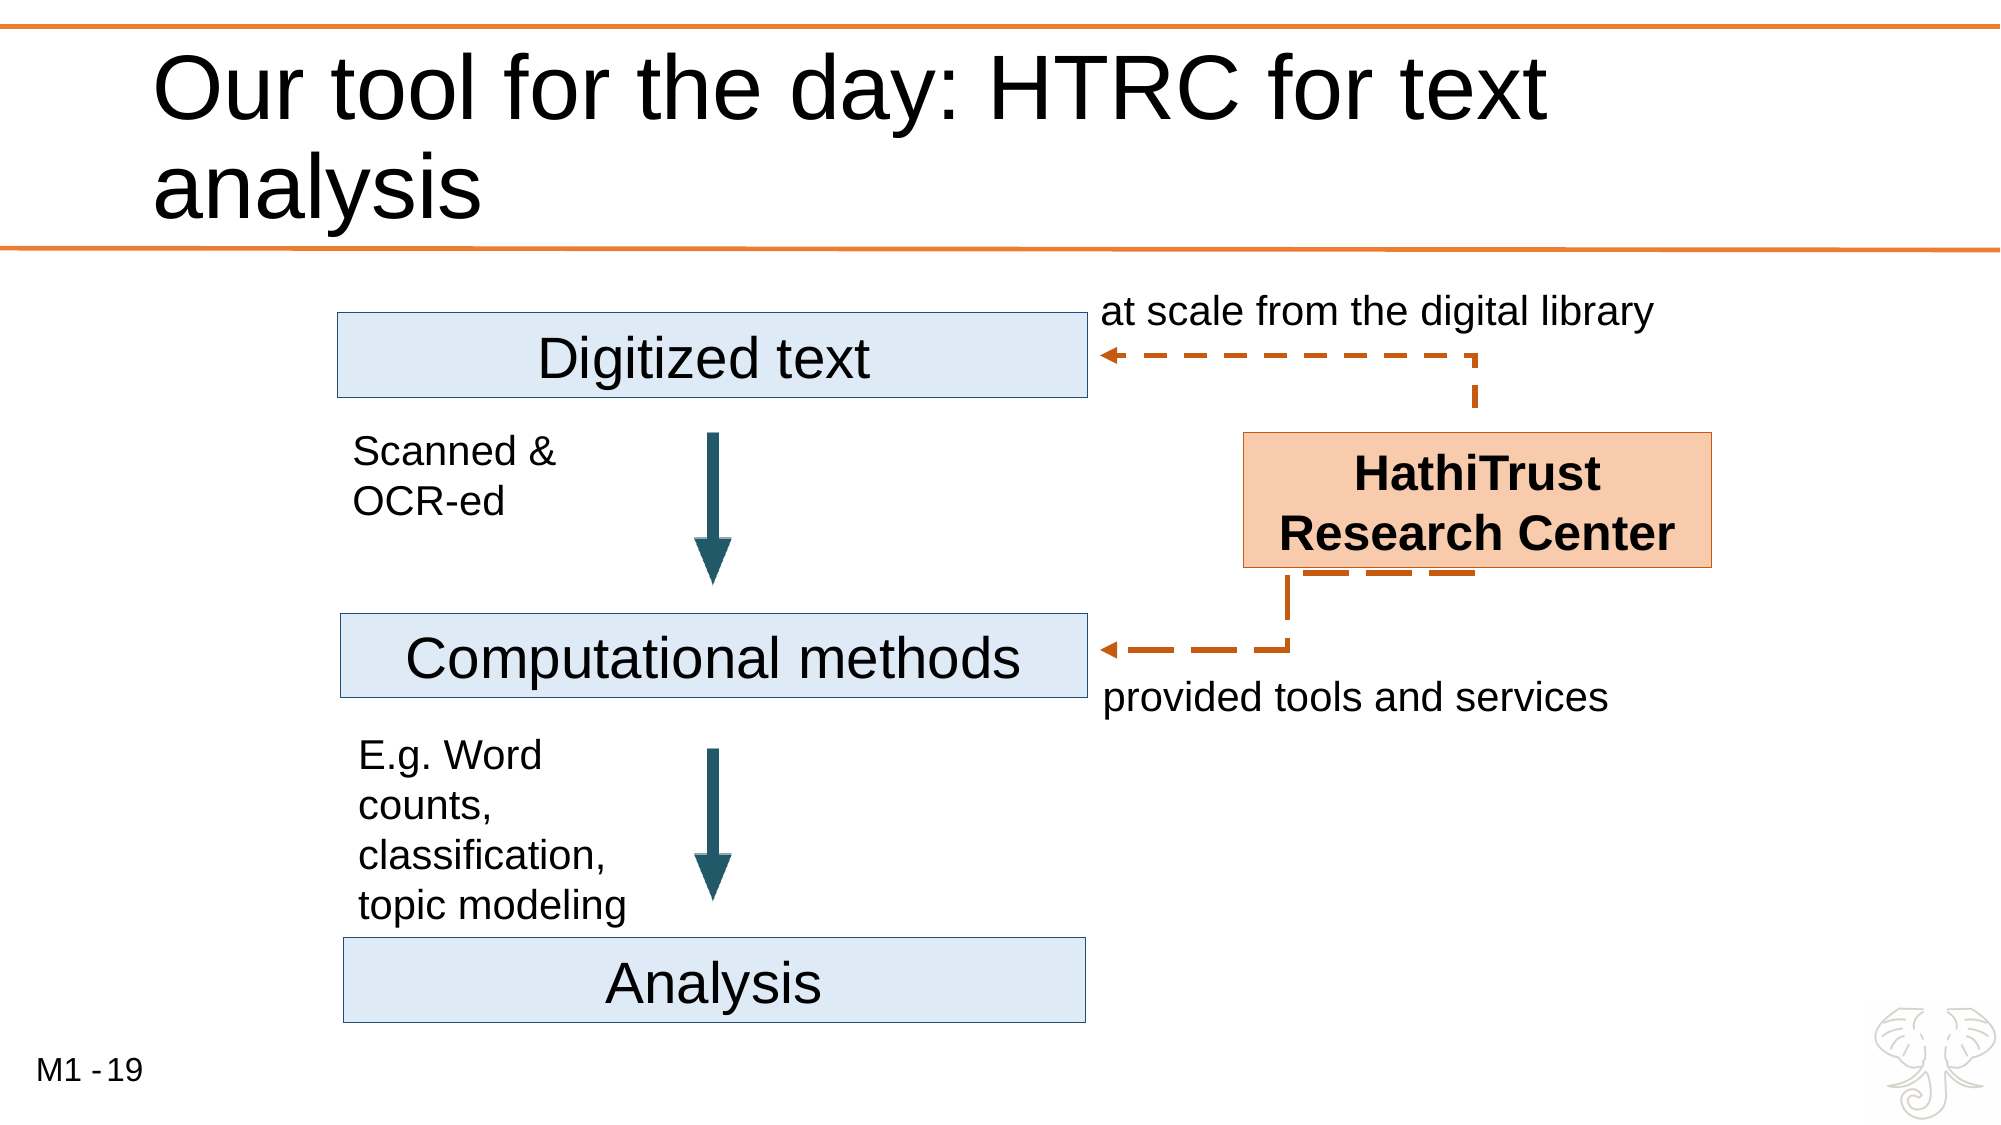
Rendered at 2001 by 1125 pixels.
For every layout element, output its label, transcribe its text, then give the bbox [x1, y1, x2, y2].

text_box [337, 276, 1754, 1024]
slide_number 19 [91, 1037, 428, 1100]
title Our tool for the day: HTRC for text analysis [137, 30, 1863, 249]
picture [1866, 1002, 1998, 1123]
